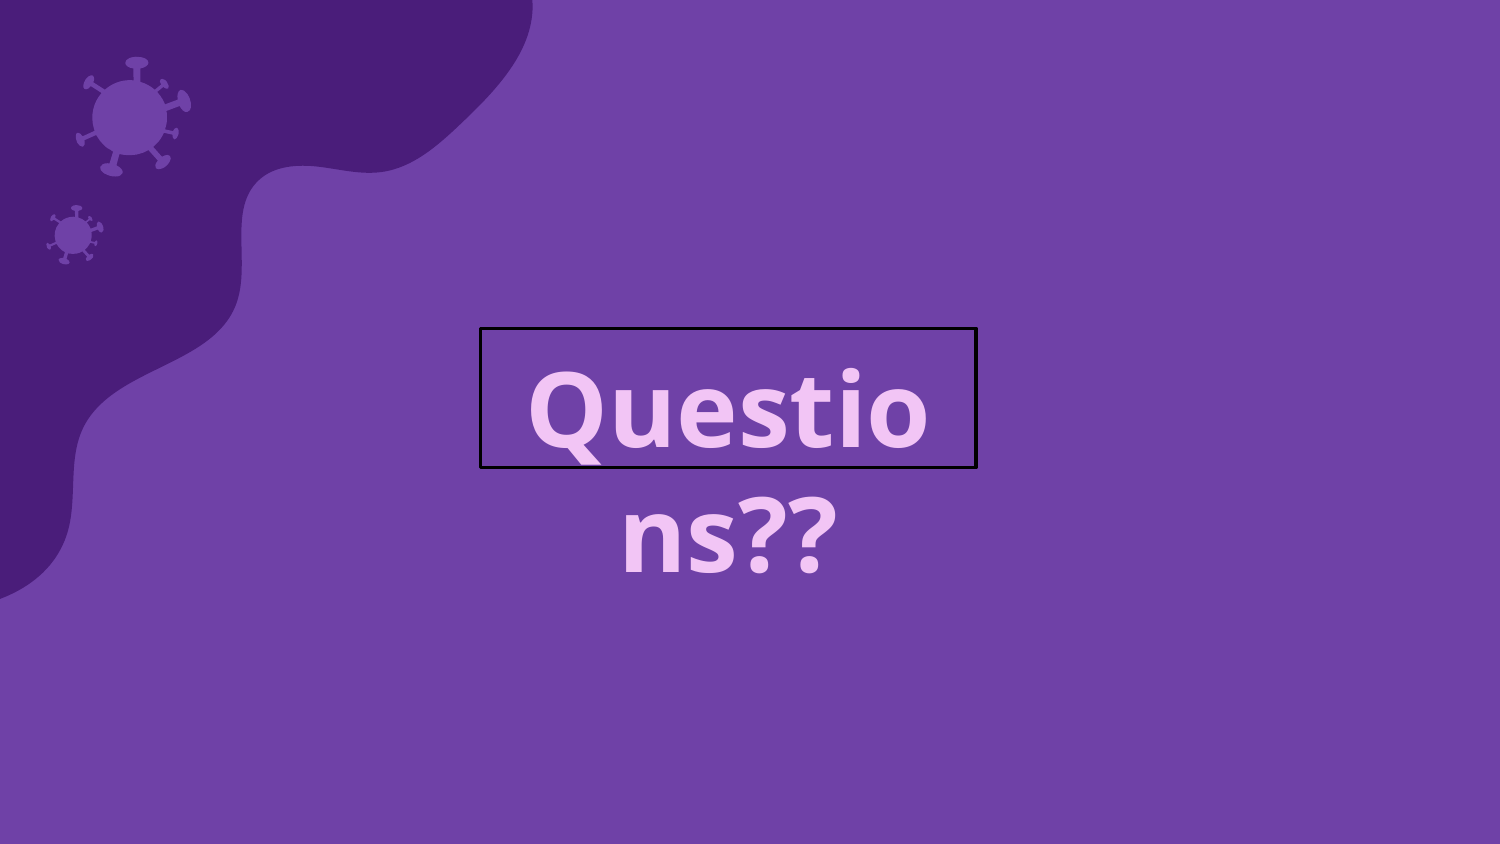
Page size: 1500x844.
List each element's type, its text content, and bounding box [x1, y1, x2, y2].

title Questions?? [480, 328, 977, 468]
